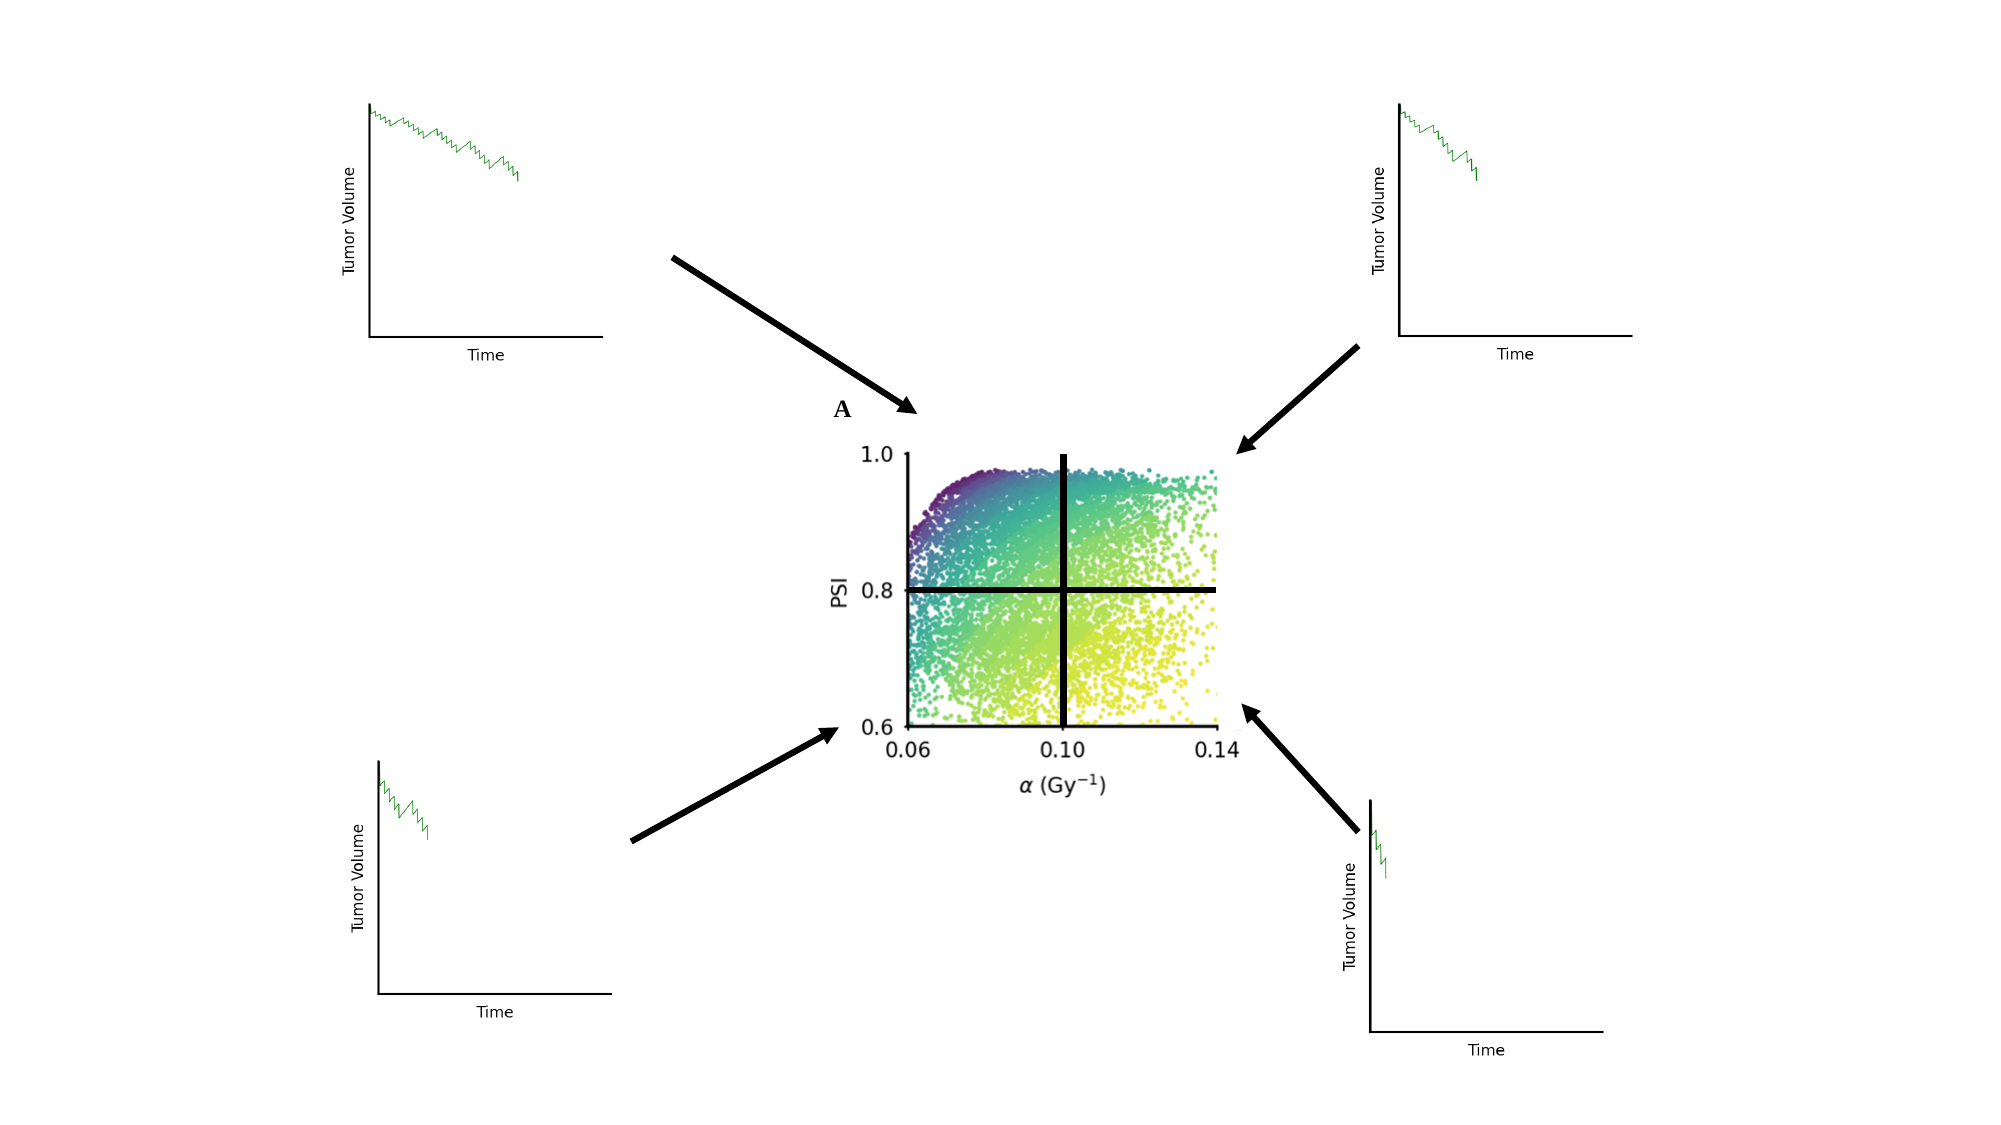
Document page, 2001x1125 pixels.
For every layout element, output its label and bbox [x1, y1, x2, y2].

picture [1299, 1029, 1673, 1067]
text_box [298, 96, 1702, 1029]
